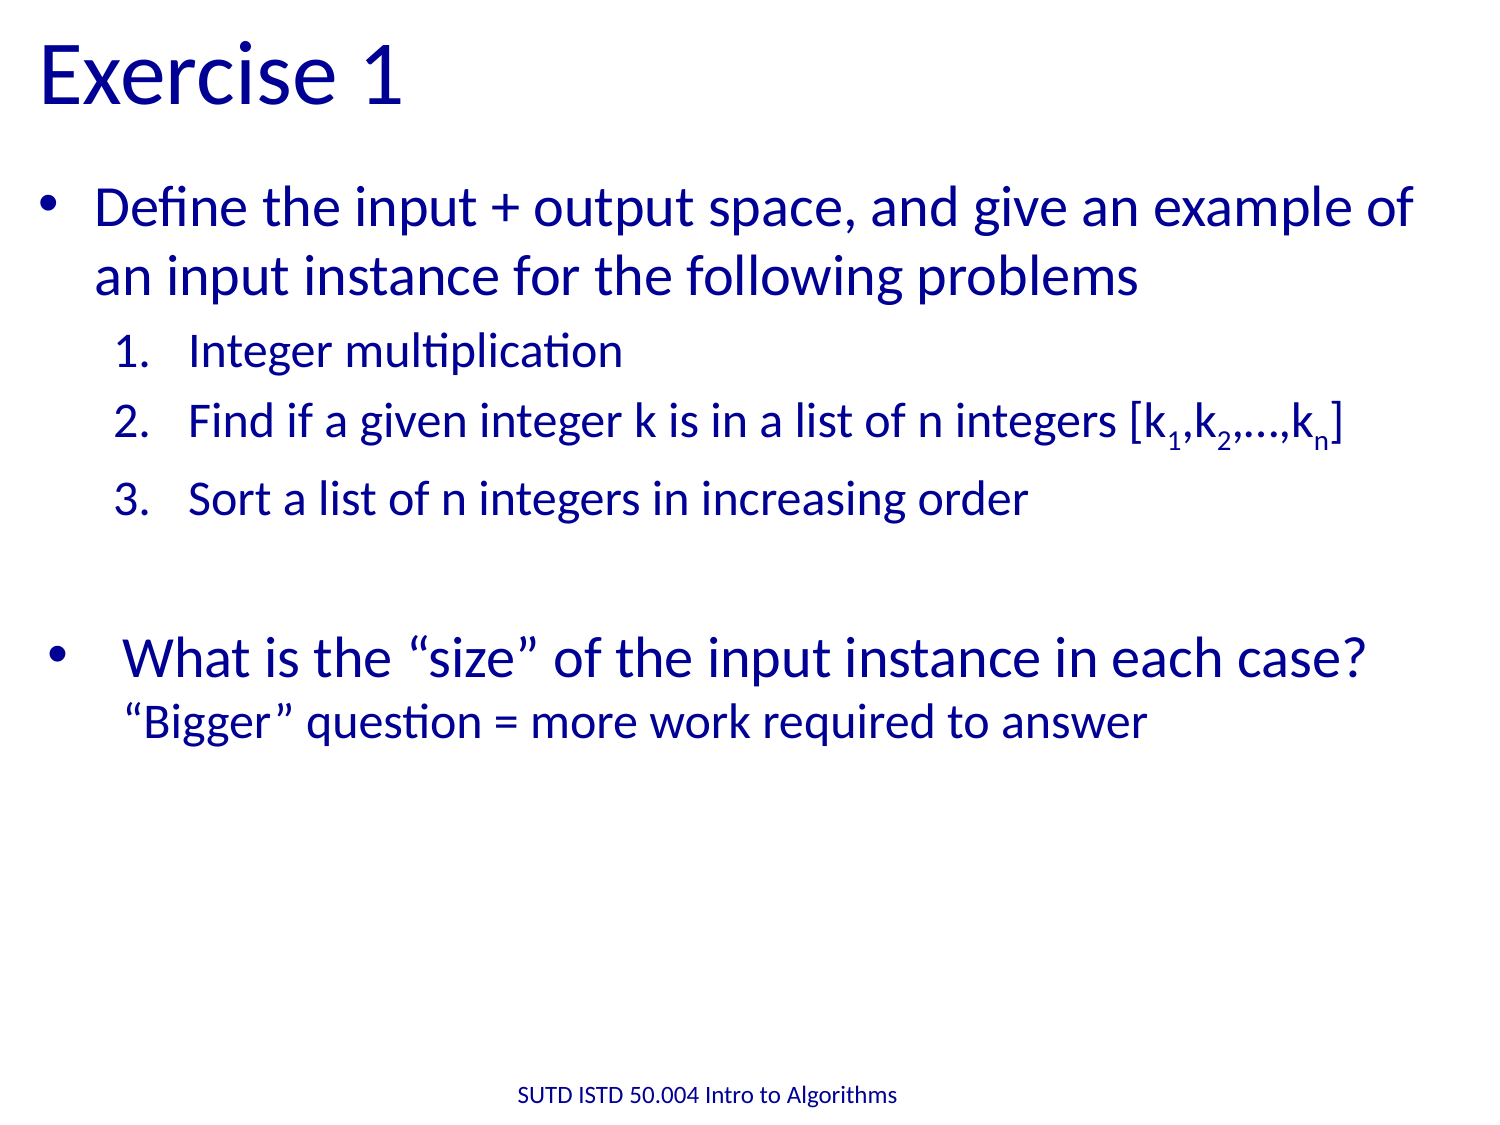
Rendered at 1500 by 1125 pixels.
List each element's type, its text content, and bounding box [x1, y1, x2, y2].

title Exercise 1 [23, 4, 1374, 132]
list Define the input + output space, and give an example of an input instance for the following problems Integer multiplication Find if a given integer k is in a list of n integers [k1,k2,…,kn] Sort a list of n integers in increasing order What is the “size” of the input instance in each case? “Bigger” question = more work required to answer [23, 160, 1456, 1026]
footer SUTD ISTD 50.004 Intro to Algorithms [473, 1063, 949, 1123]
